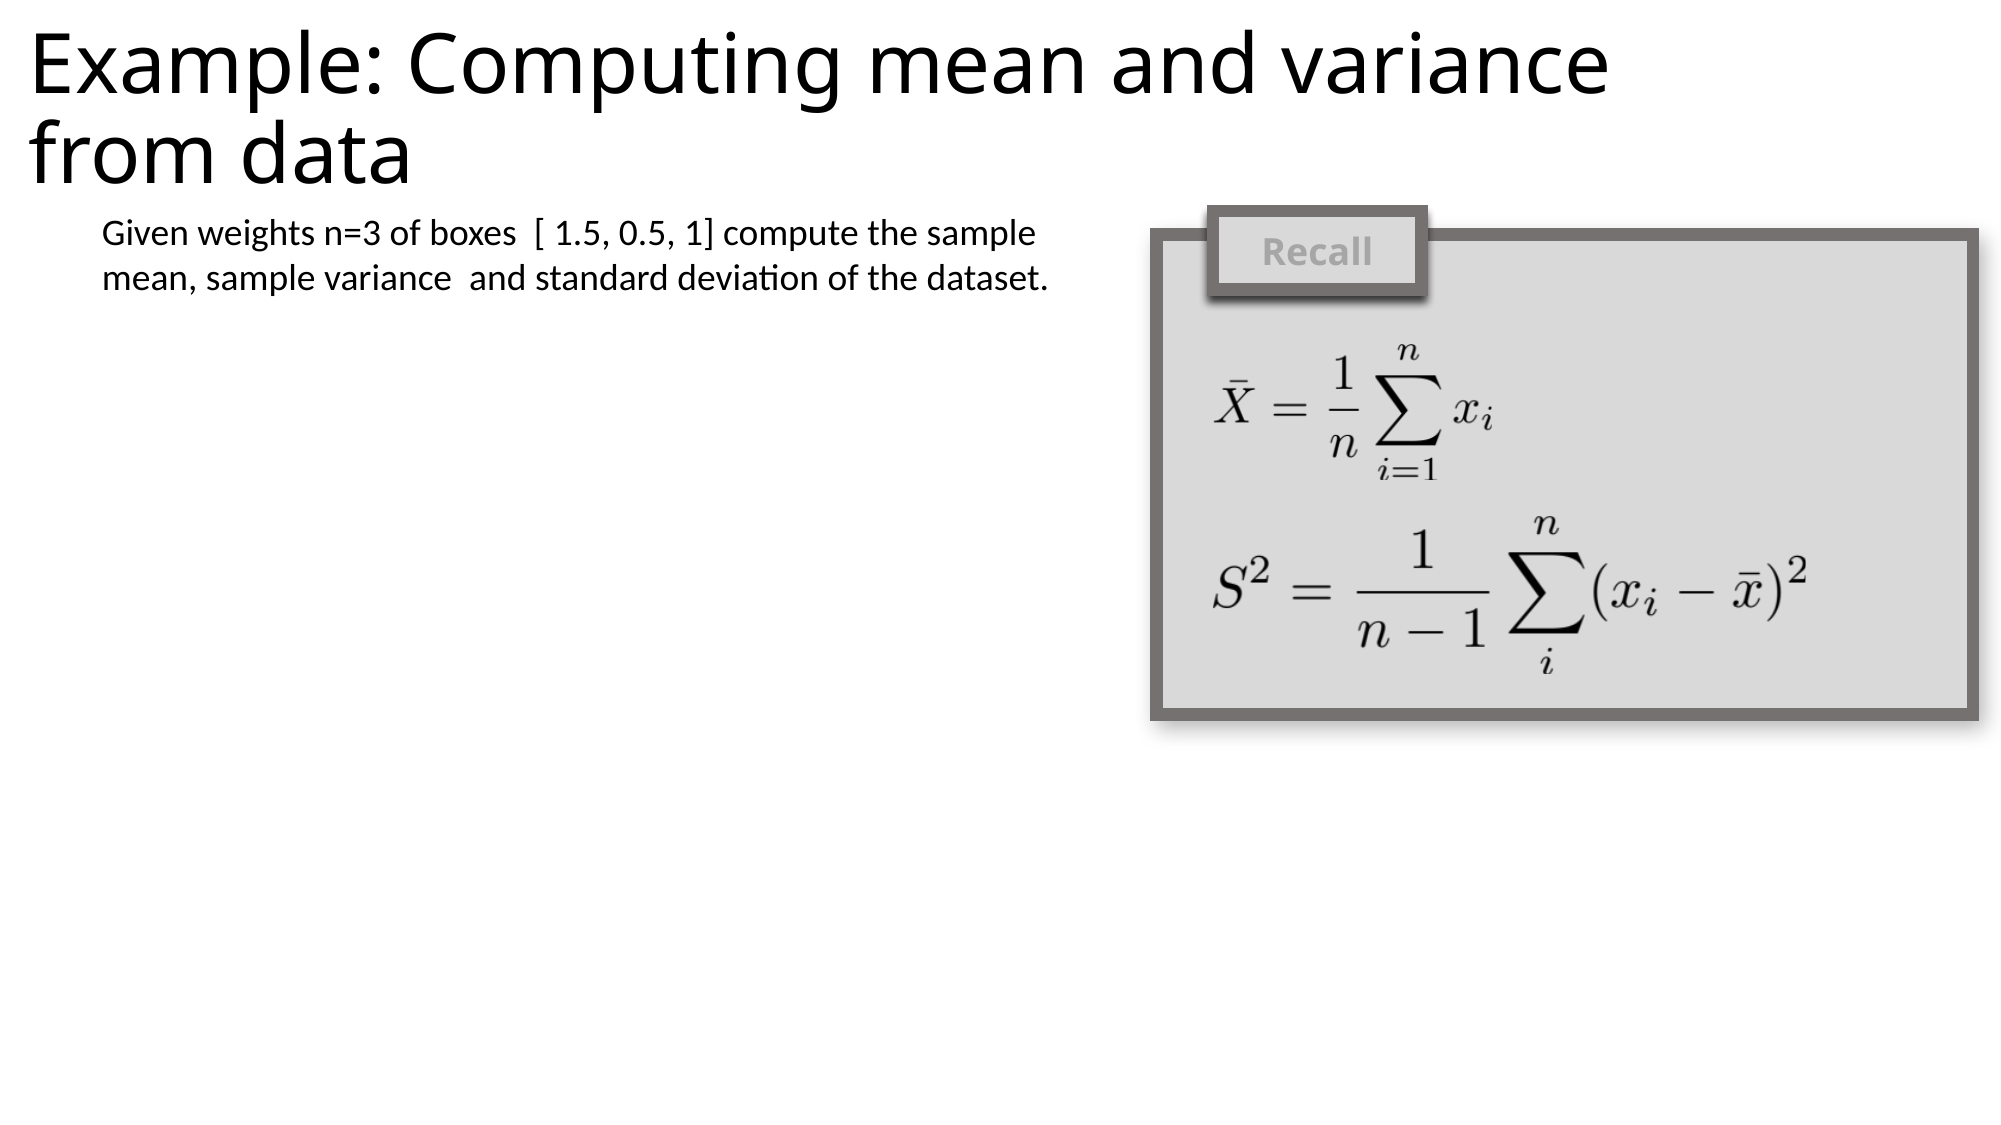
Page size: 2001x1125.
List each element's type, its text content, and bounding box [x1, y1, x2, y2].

text_box Given weights n=3 of boxes [ 1.5, 0.5, 1] compute the sample mean, sample variance and standard deviation of the dataset. [87, 200, 1124, 440]
picture [1213, 344, 1492, 480]
title Example: Computing mean and variance from data [14, 3, 1761, 221]
picture [1213, 516, 1806, 674]
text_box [1156, 211, 1974, 715]
